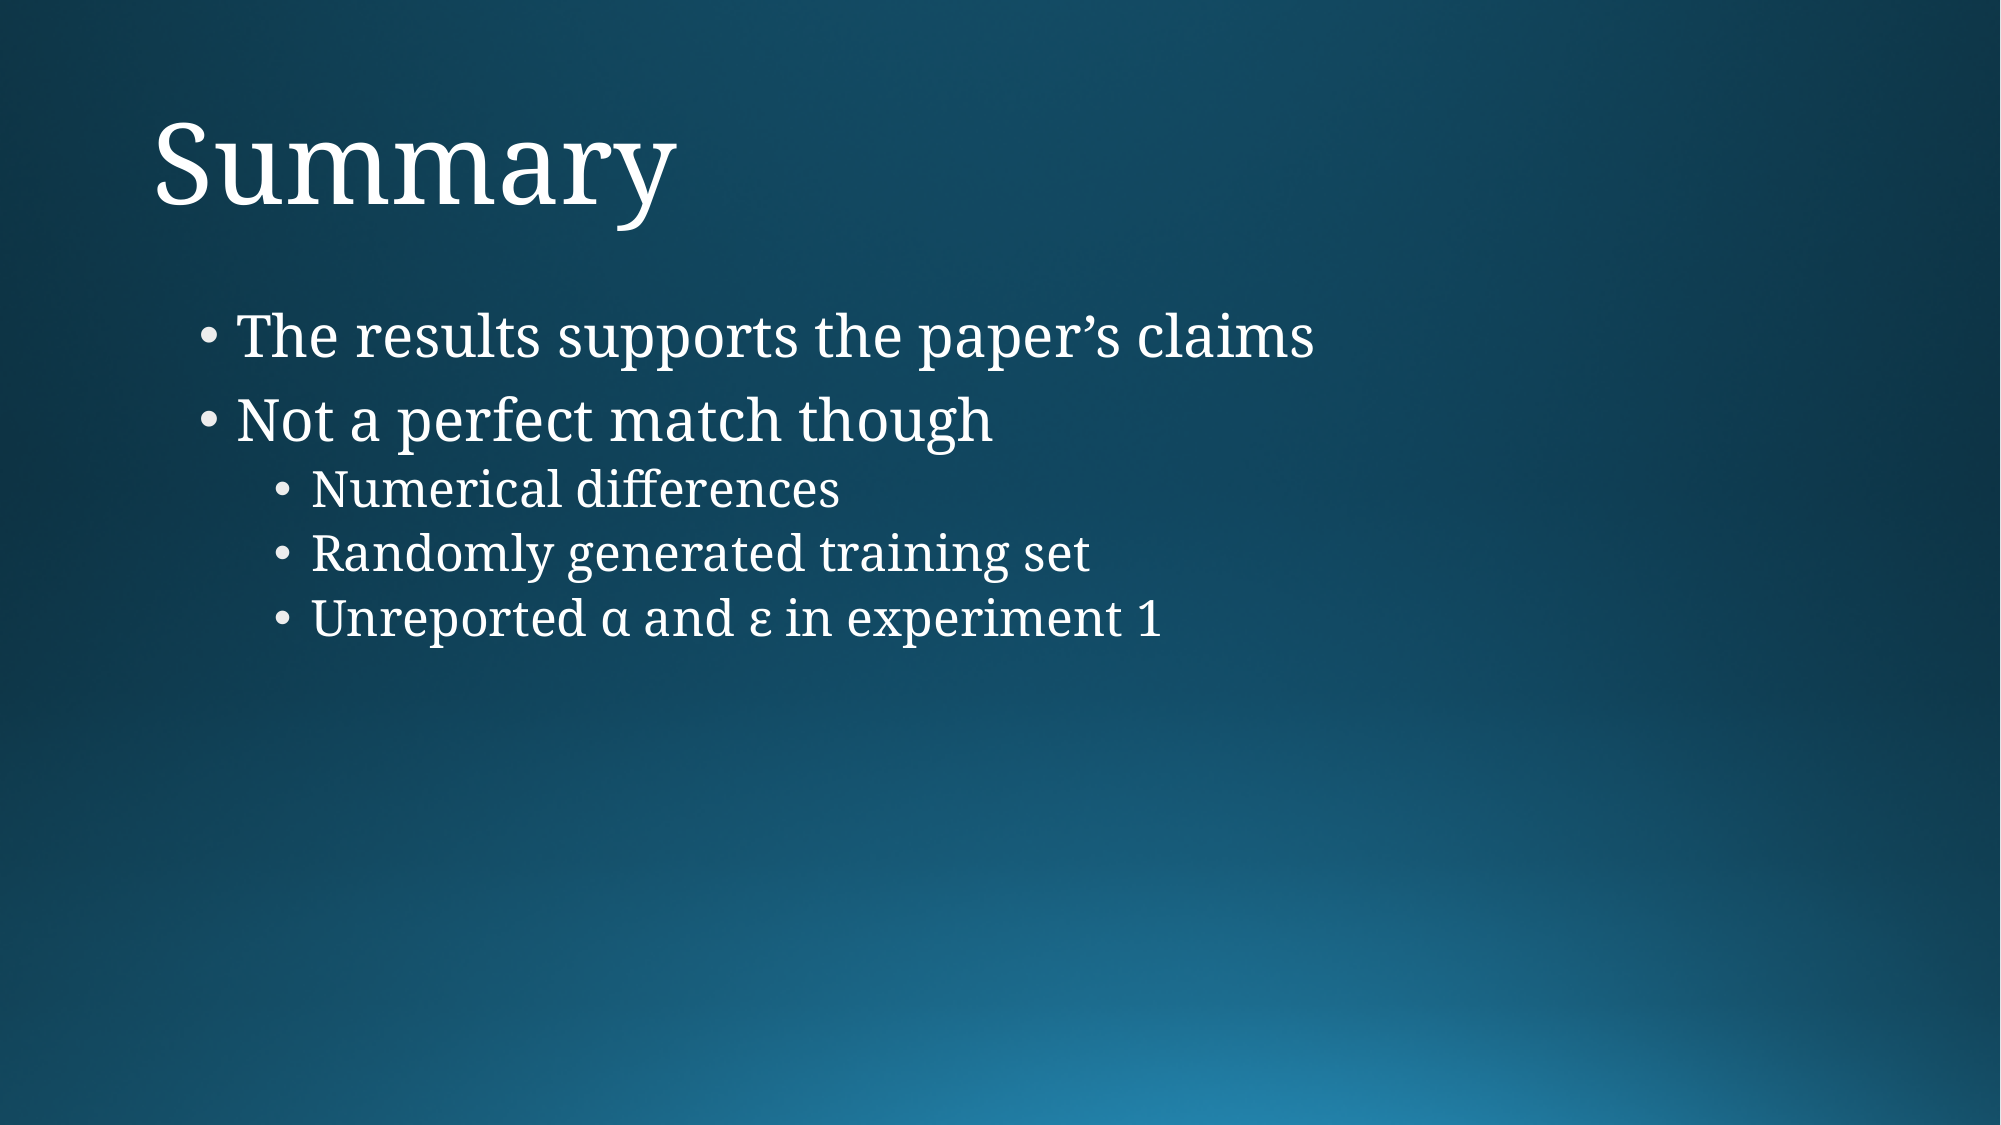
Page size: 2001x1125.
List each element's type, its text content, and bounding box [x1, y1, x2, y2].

picture [0, 0, 2001, 1125]
title Summary [137, 59, 1863, 278]
list The results supports the paper’s claims Not a perfect match though Numerical differences Randomly generated training set Unreported α and ε in experiment 1 [183, 299, 1863, 1014]
